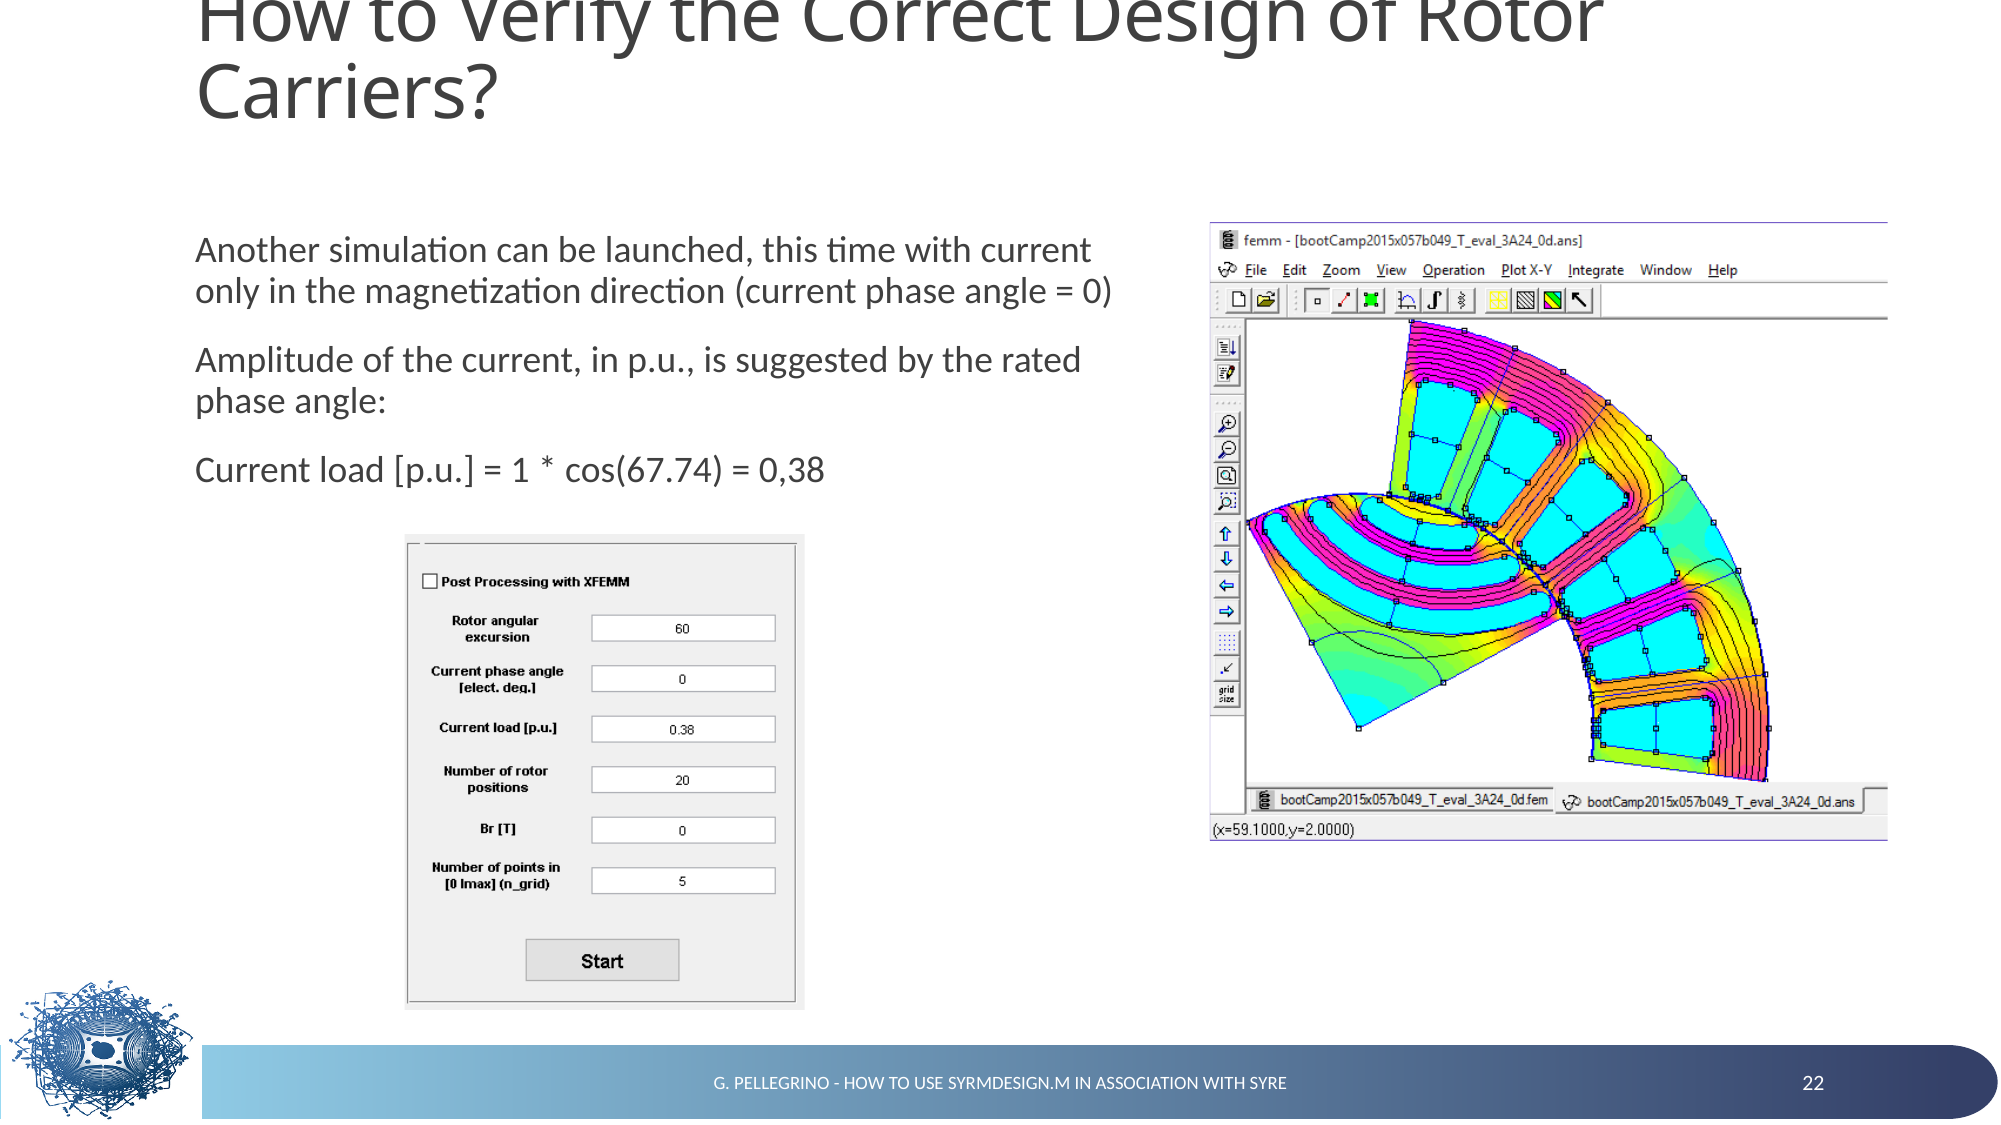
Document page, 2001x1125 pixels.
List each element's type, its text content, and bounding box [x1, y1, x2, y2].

picture [404, 534, 806, 1011]
list Another simulation can be launched, this time with current only in the magnetization direction (current phase angle = 0) Amplitude of the current, in p.u., is suggested by the rated phase angle: Current load [p.u.] = 1 * cos(67.74) = 0,38 [180, 222, 1159, 835]
footer G. Pellegrino - How to use syrmDesign.m in association with Syre [604, 1051, 1396, 1112]
slide_number 22 [1624, 1051, 1840, 1112]
picture [1209, 222, 1888, 841]
picture [1, 975, 202, 1125]
title How to Verify the Correct Design of Rotor Carriers? [180, 47, 1830, 142]
